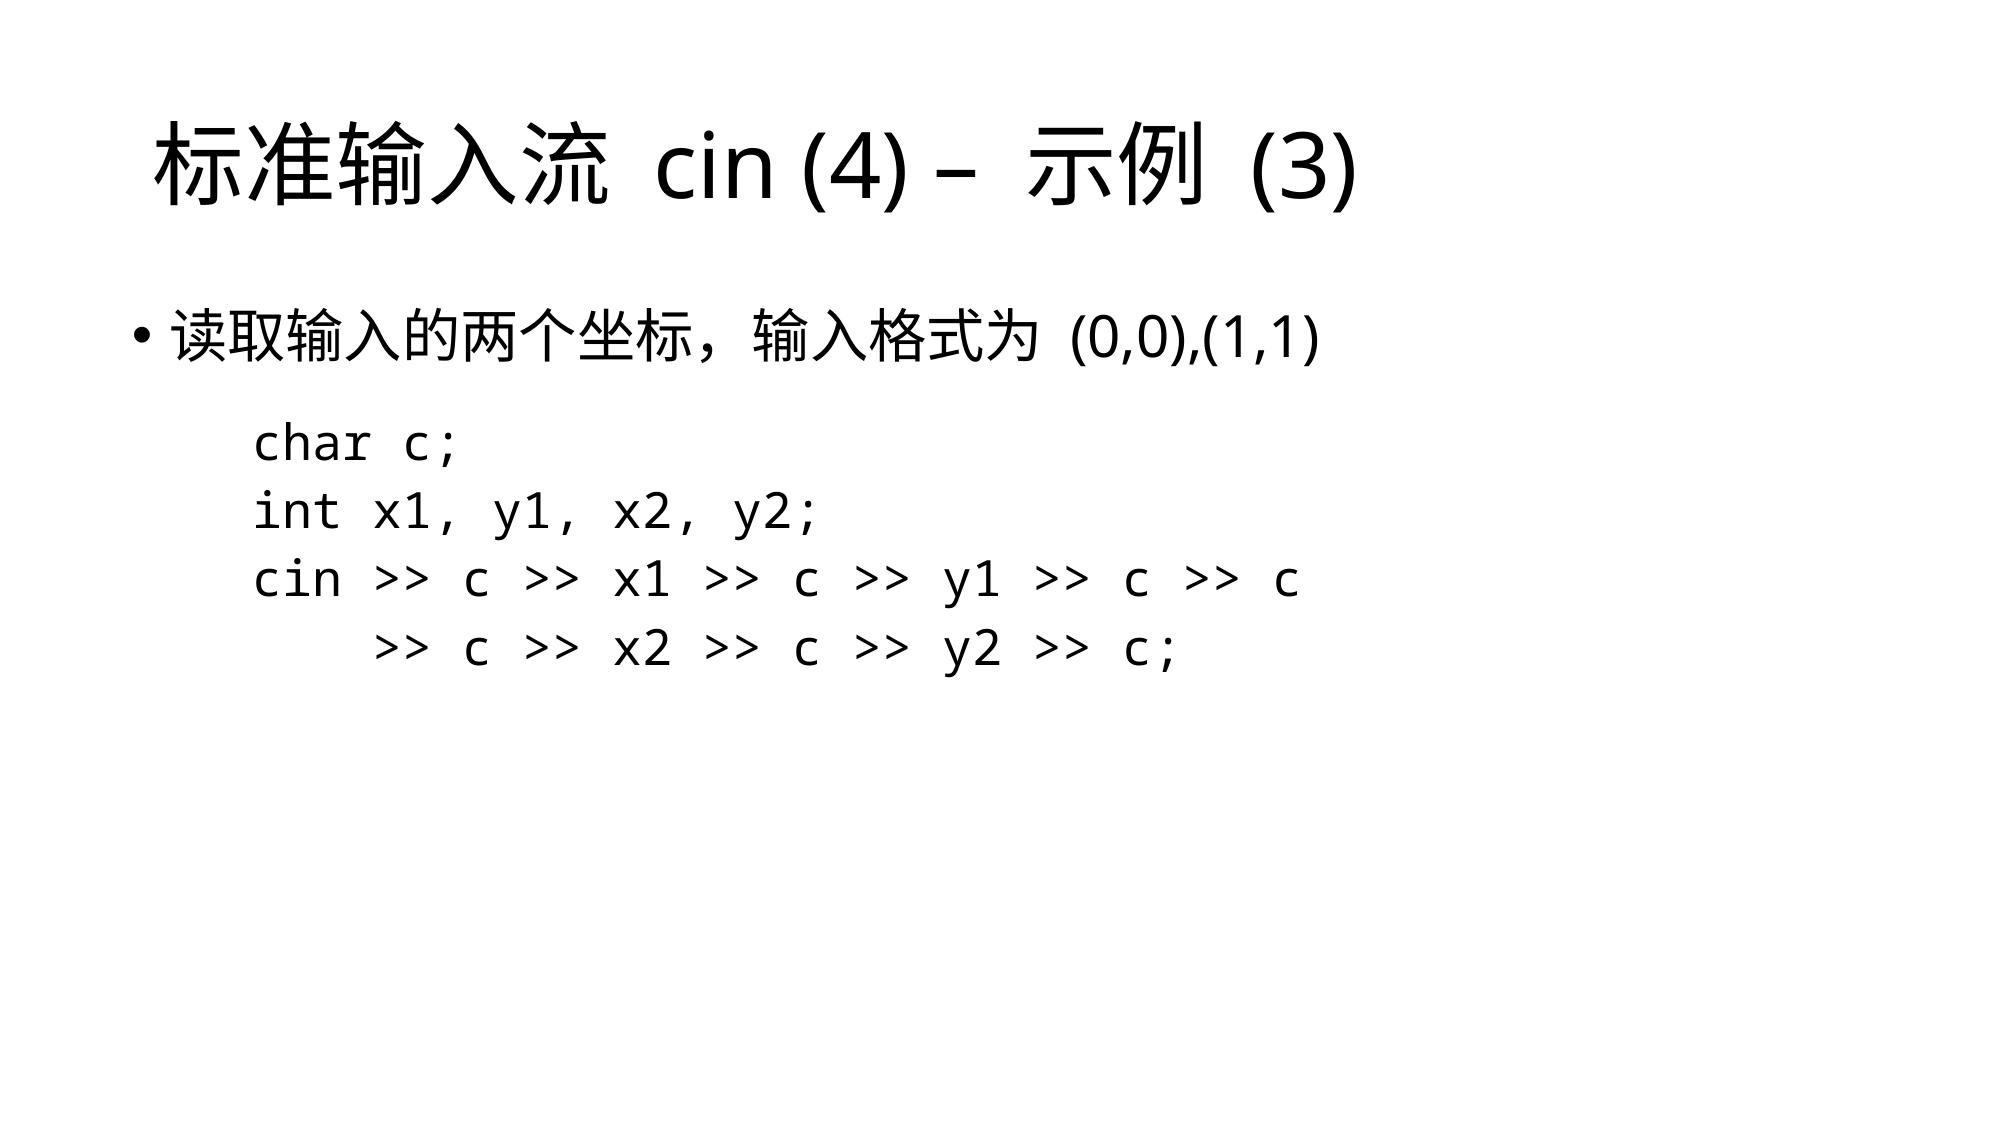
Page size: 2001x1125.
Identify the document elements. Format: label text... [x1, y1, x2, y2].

title 标准输入流 cin (4) – 示例 (3) [137, 59, 1863, 278]
table_header char c; int x1, y1, x2, y2; cin >> c >> x1 >> c >> y1 >> c >> c >> c >> x2 >> c >> y2 >> c; [238, 400, 1570, 685]
list 读取输入的两个坐标，输入格式为 (0,0),(1,1) [116, 299, 1842, 1066]
